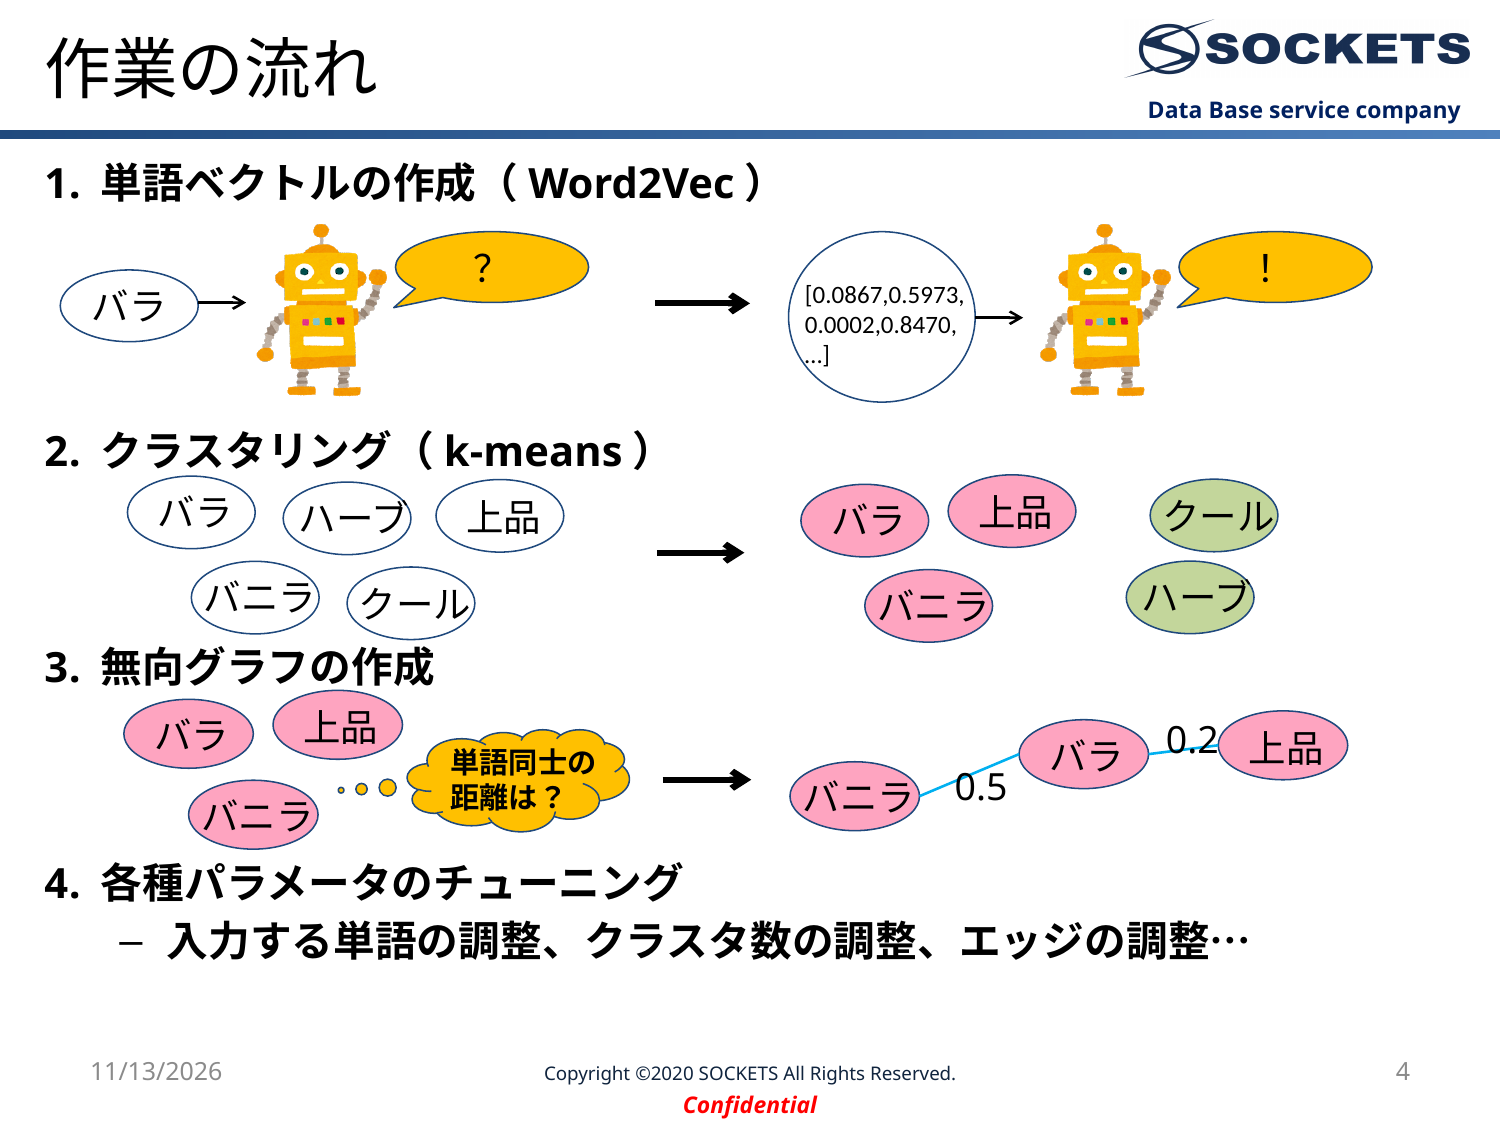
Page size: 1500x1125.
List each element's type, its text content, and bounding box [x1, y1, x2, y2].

title 作業の流れ [29, 8, 1128, 127]
text_box ？ [400, 231, 589, 307]
text_box [182, 282, 198, 329]
list 単語ベクトルの作成（Word2Vec） クラスタリング（k-means） 無向グラフの作成 各種パラメータのチューニング 入力する単語の調整、クラスタ数の調整、エッジの調整… [29, 149, 1471, 1059]
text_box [123, 690, 1348, 850]
text_box [60, 282, 77, 330]
picture [1128, 19, 1470, 78]
text_box [0.0867,0.5973, 0.0002,0.8470, …] [790, 271, 1002, 377]
picture [245, 219, 396, 403]
text_box バラ [77, 275, 182, 336]
footer Copyright ©2020 SOCKETS All Rights Reserved. [512, 1042, 988, 1103]
text_box [93, 269, 165, 275]
text_box [803, 231, 961, 271]
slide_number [75, 1042, 425, 1103]
text_box [815, 377, 949, 403]
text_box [127, 474, 1286, 643]
picture [1029, 219, 1180, 403]
slide_number 4 [1074, 1042, 1425, 1103]
text_box [92, 336, 167, 342]
text_box ！ [1184, 231, 1373, 307]
